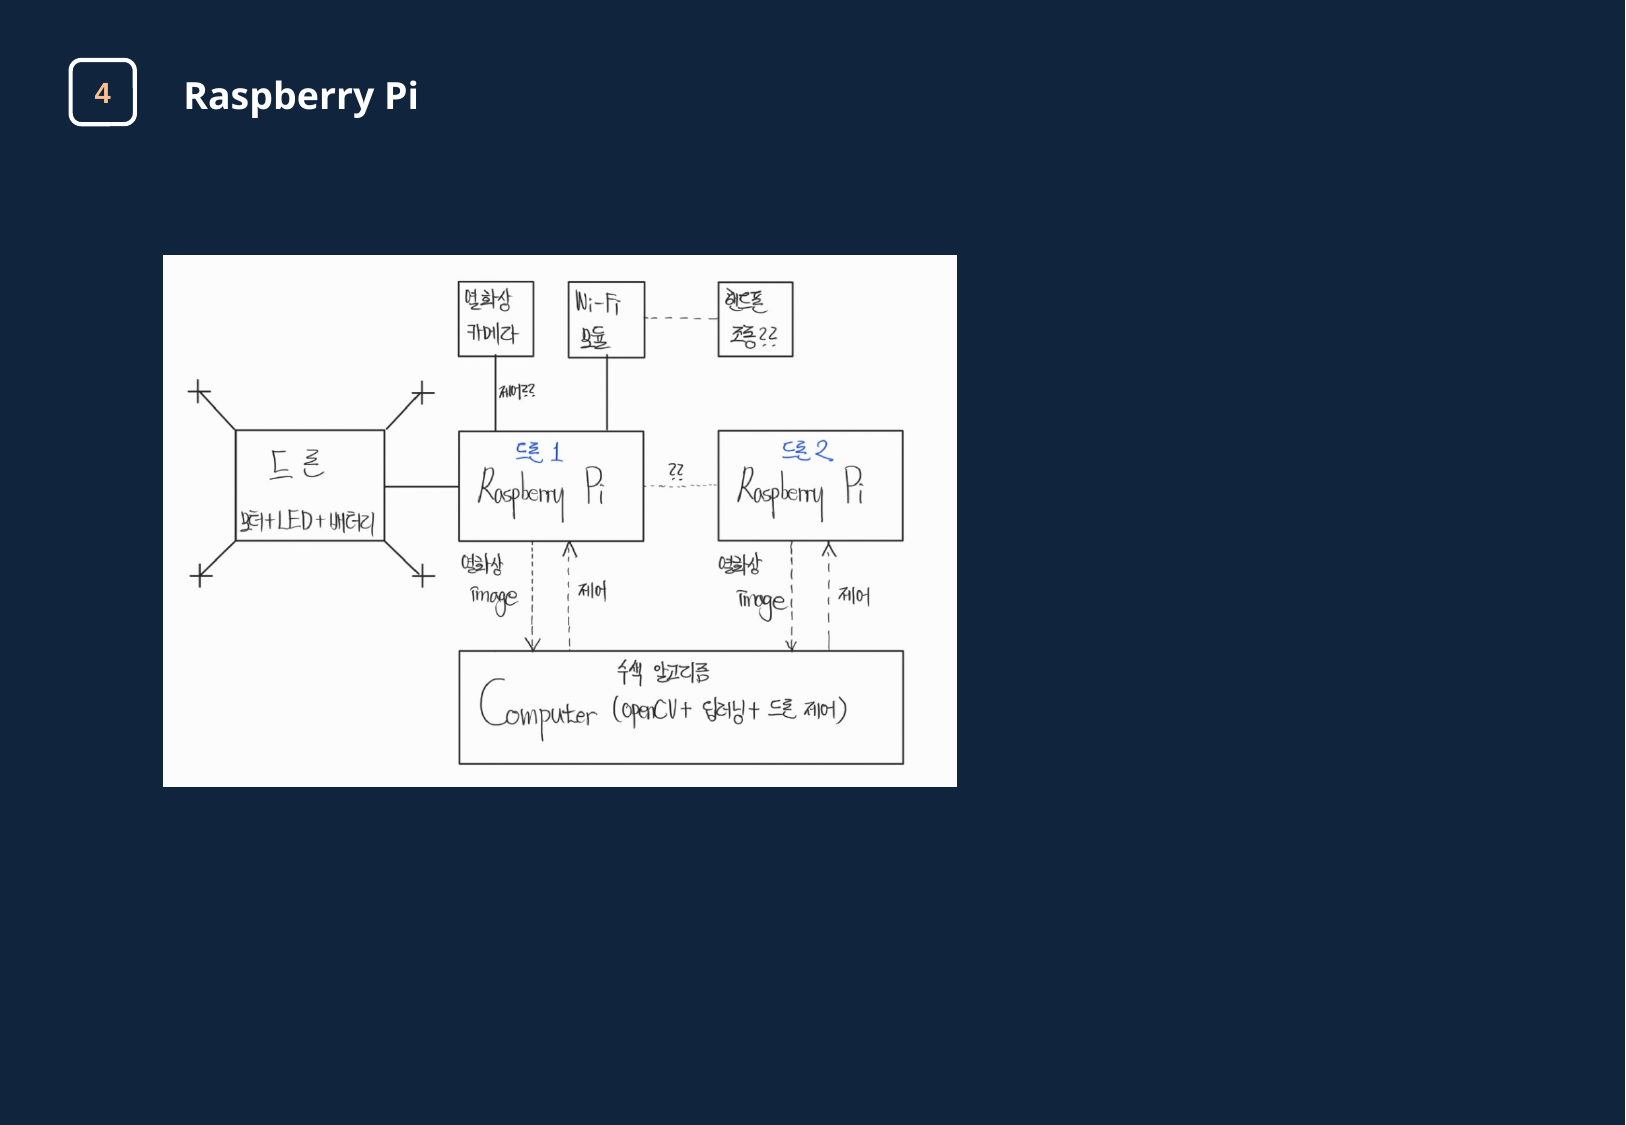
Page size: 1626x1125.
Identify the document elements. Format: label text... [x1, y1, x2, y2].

picture [163, 255, 957, 788]
text_box 4 [68, 57, 137, 127]
text_box Raspberry Pi [168, 64, 464, 125]
